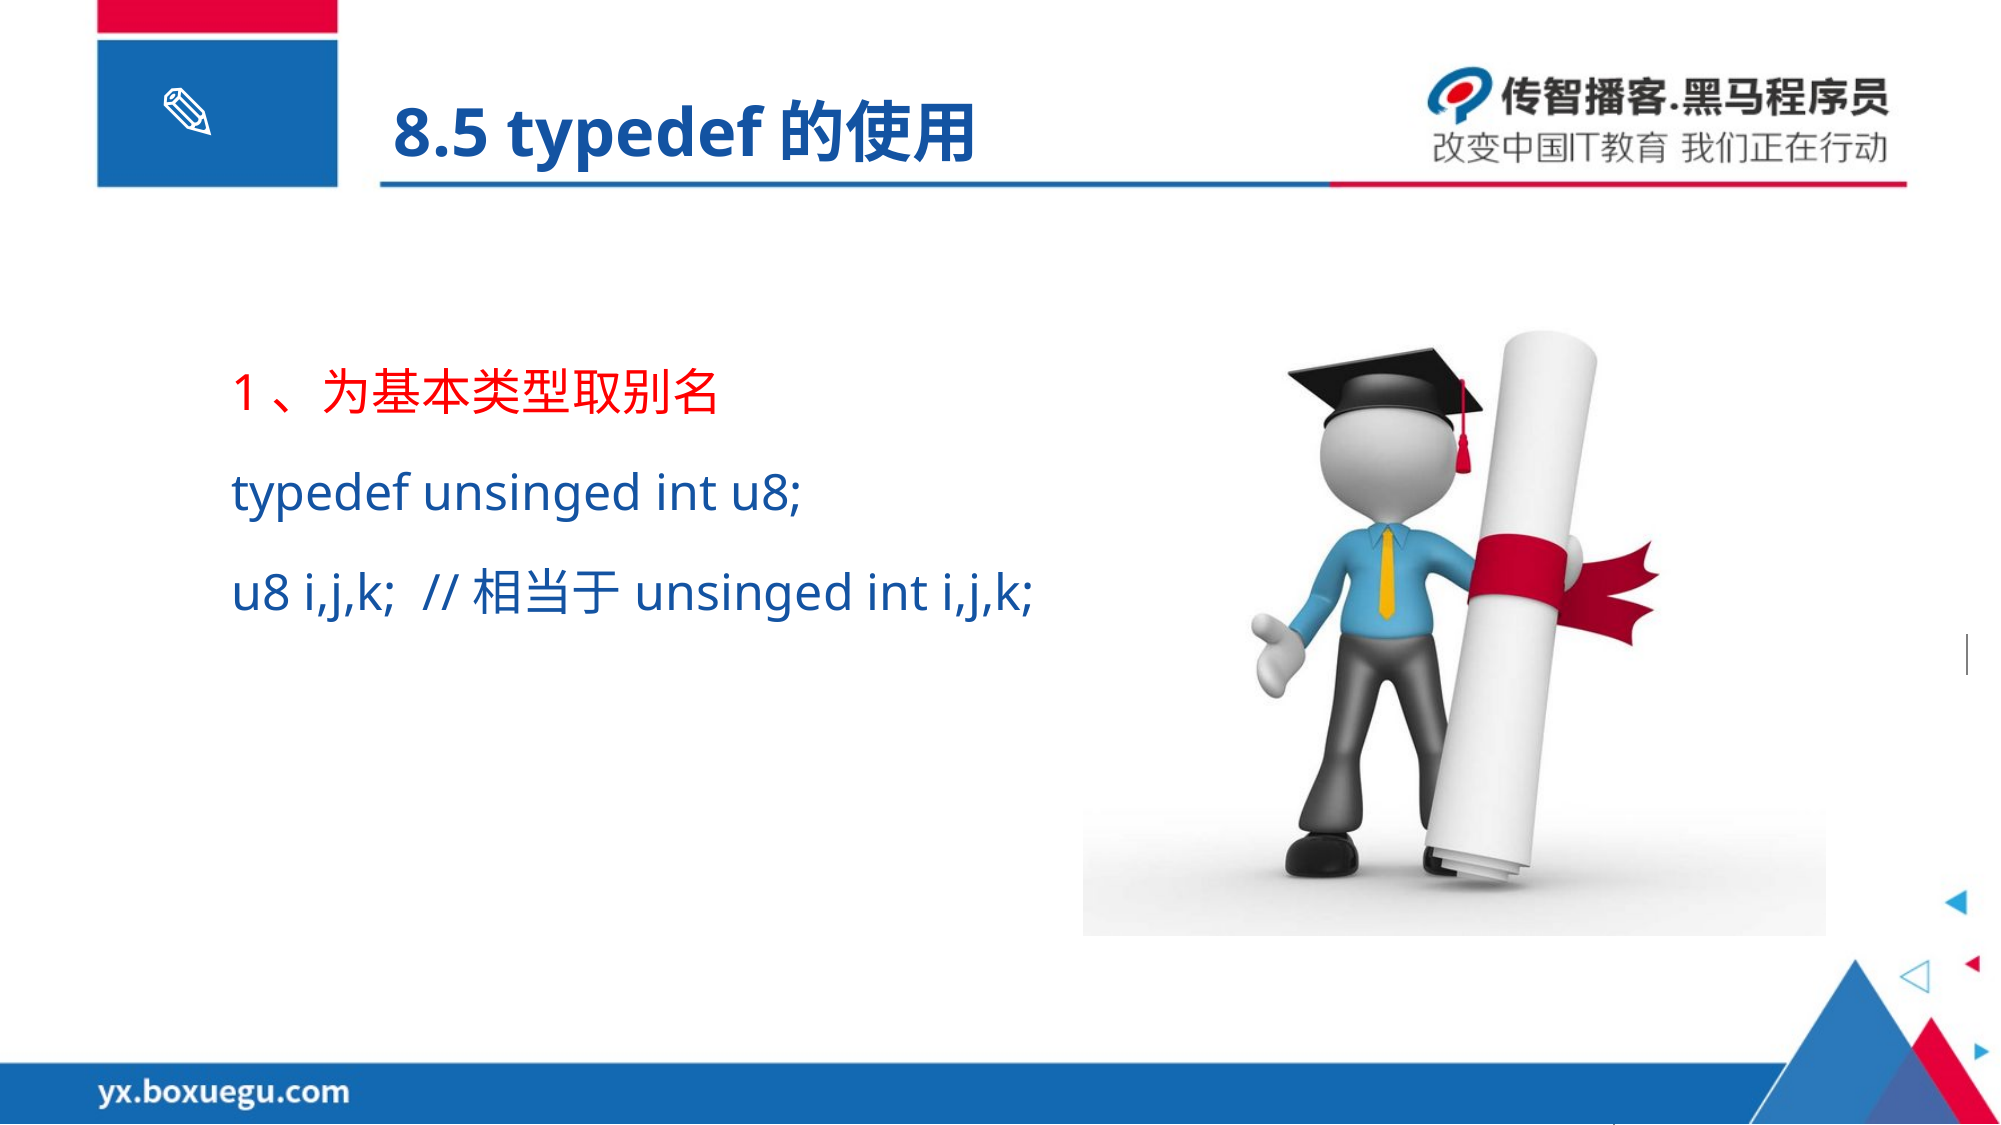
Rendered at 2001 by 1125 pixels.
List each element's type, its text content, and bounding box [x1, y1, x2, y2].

text_box 8.5 typedef的使用 [379, 82, 1171, 177]
picture [0, 0, 2000, 1124]
text_box 1、为基本类型取别名 typedef unsinged int u8; u8 i,j,k; //相当于unsinged int i,j,k; [216, 322, 1083, 744]
